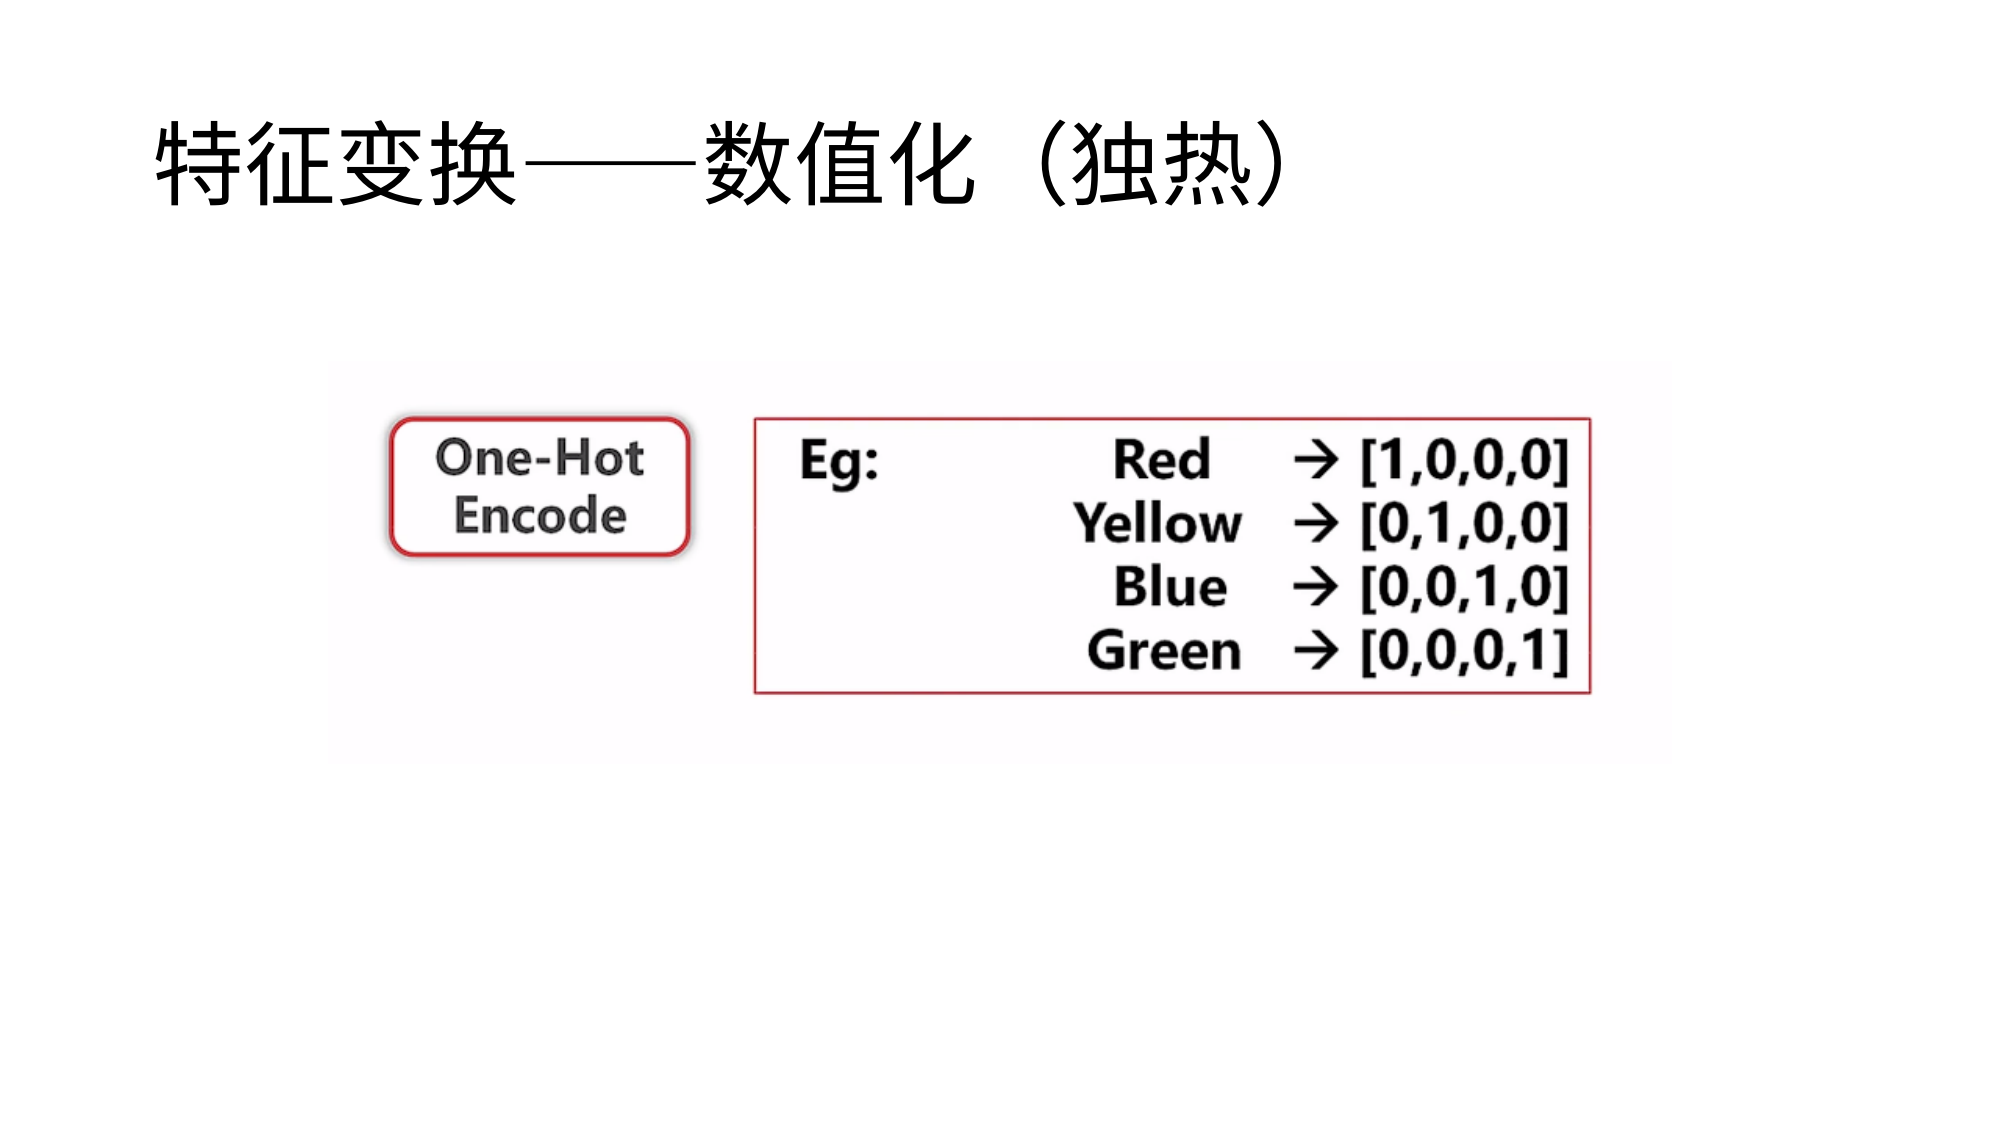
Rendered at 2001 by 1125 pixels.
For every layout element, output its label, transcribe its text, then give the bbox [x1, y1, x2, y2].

title 特征变换——数值化（独热） [137, 59, 1863, 278]
picture [328, 361, 1672, 764]
